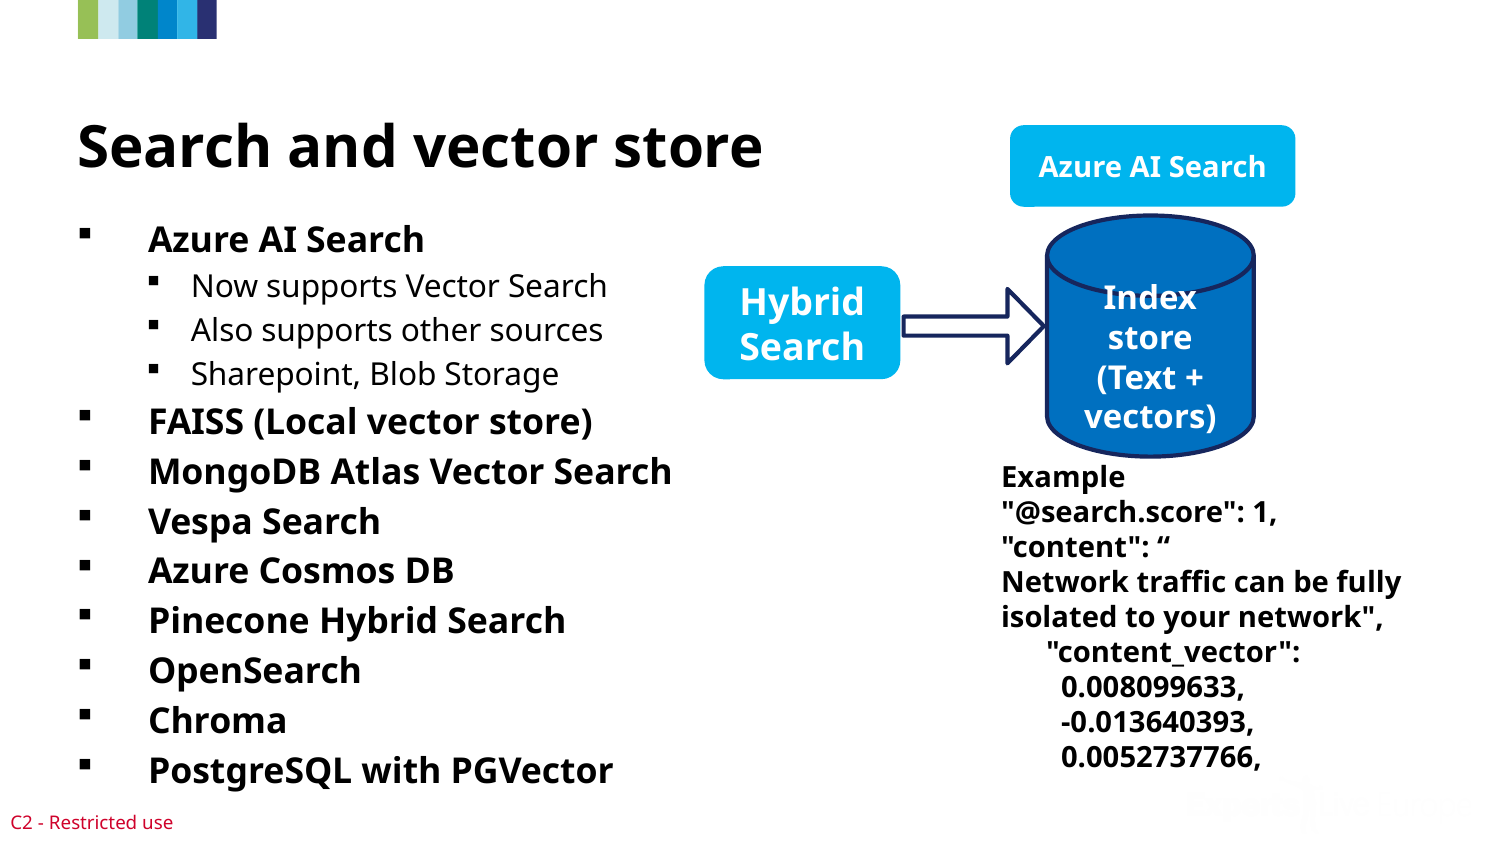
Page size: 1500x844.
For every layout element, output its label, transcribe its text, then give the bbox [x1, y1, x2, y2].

text_box [901, 286, 1046, 366]
list Azure AI Search Now supports Vector Search Also supports other sources Sharepoint, Blob Storage FAISS (Local vector store) MongoDB Atlas Vector Search Vespa Search Azure Cosmos DB Pinecone Hybrid Search OpenSearch Chroma PostgreSQL with PGVector [60, 209, 1438, 800]
text_box Hybrid Search [702, 264, 903, 382]
title Search and vector store [62, 31, 1438, 187]
text_box Index store (Text + vectors) [1044, 213, 1256, 451]
text_box Azure AI Search [1007, 123, 1298, 209]
text_box Example "@search.score": 1, "content": “ Network traffic can be fully isolated to your network", "content_vector": 0.008099633, -0.013640393, 0.0052737766, [986, 451, 1485, 781]
picture [0, 0, 1500, 844]
